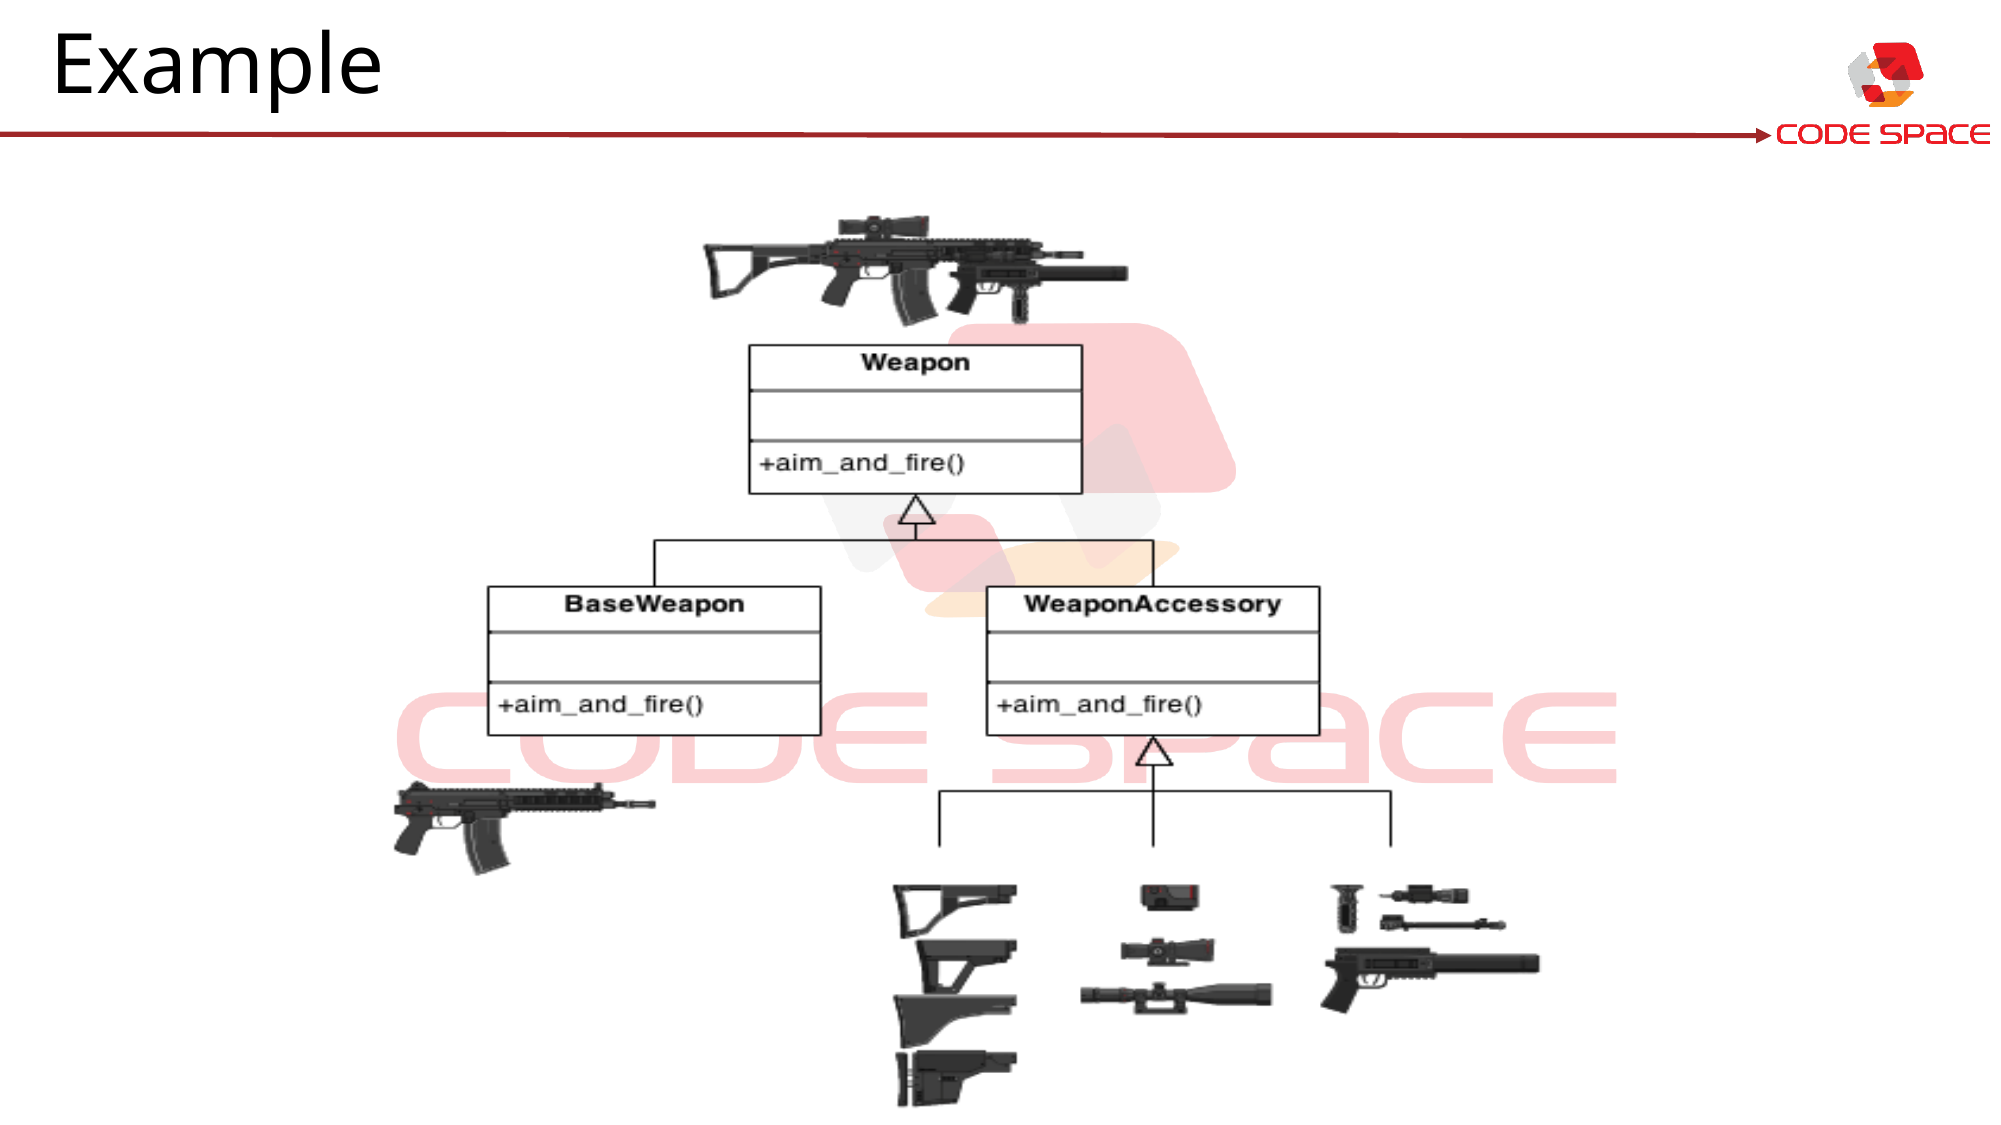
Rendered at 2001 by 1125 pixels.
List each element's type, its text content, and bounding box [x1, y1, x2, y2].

picture [1707, 0, 2001, 219]
title Example [34, 18, 1772, 114]
picture [369, 196, 1547, 1125]
